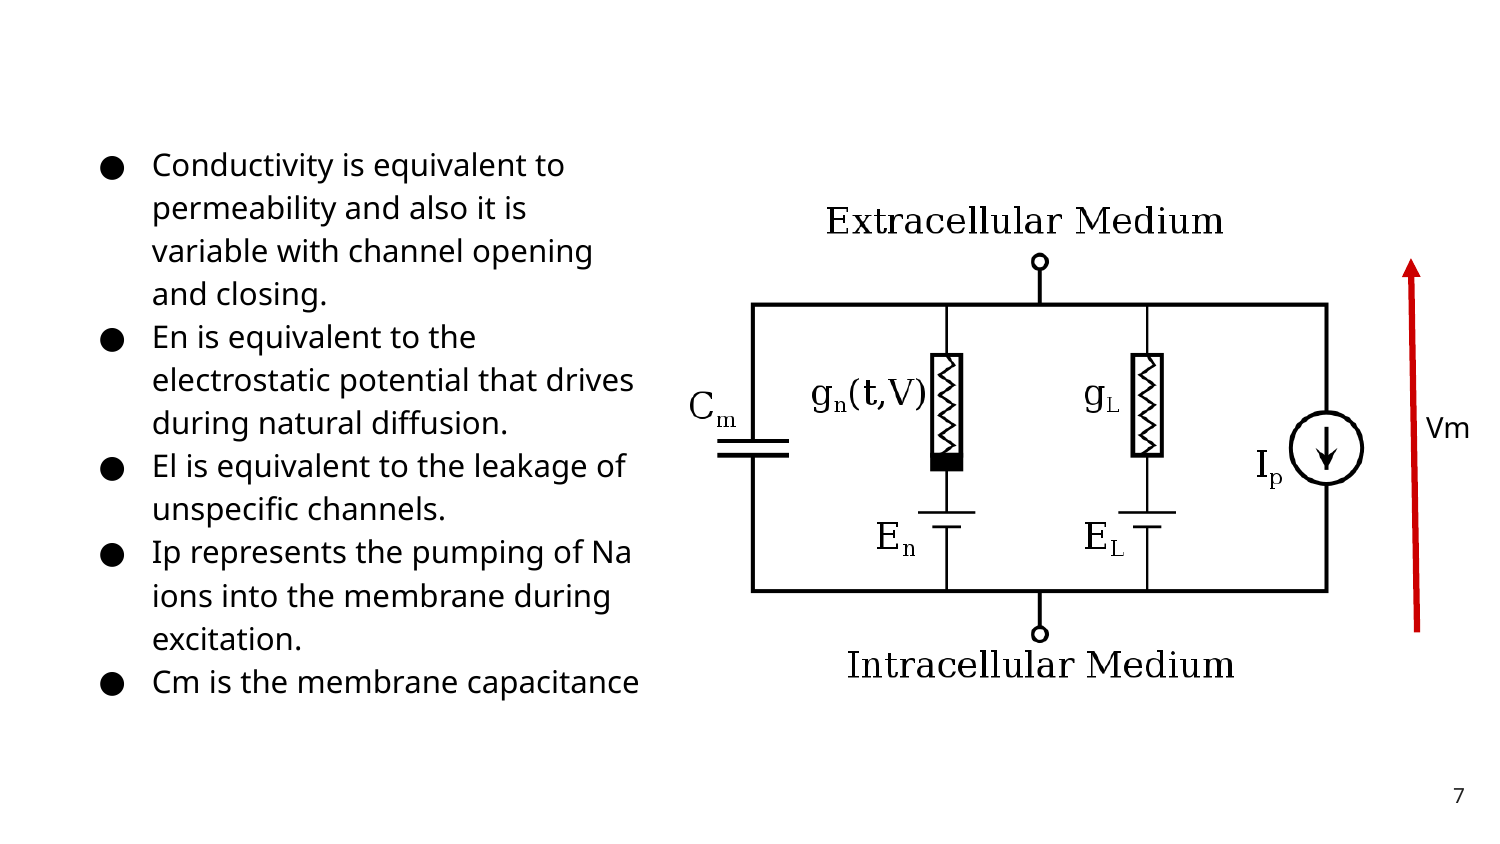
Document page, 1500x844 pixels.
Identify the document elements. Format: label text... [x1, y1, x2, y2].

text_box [1410, 257, 1418, 633]
text_box Vm [1421, 394, 1487, 454]
slide_number ‹#› [1389, 764, 1480, 830]
list Conductivity is equivalent to permeability and also it is variable with channel opening and closing. En is equivalent to the electrostatic potential that drives during natural diffusion. El is equivalent to the leakage of unspecific channels. Ip represents the pumping of Na ions into the membrane during excitation. Cm is the membrane capacitance [61, 124, 660, 673]
picture [681, 196, 1369, 685]
